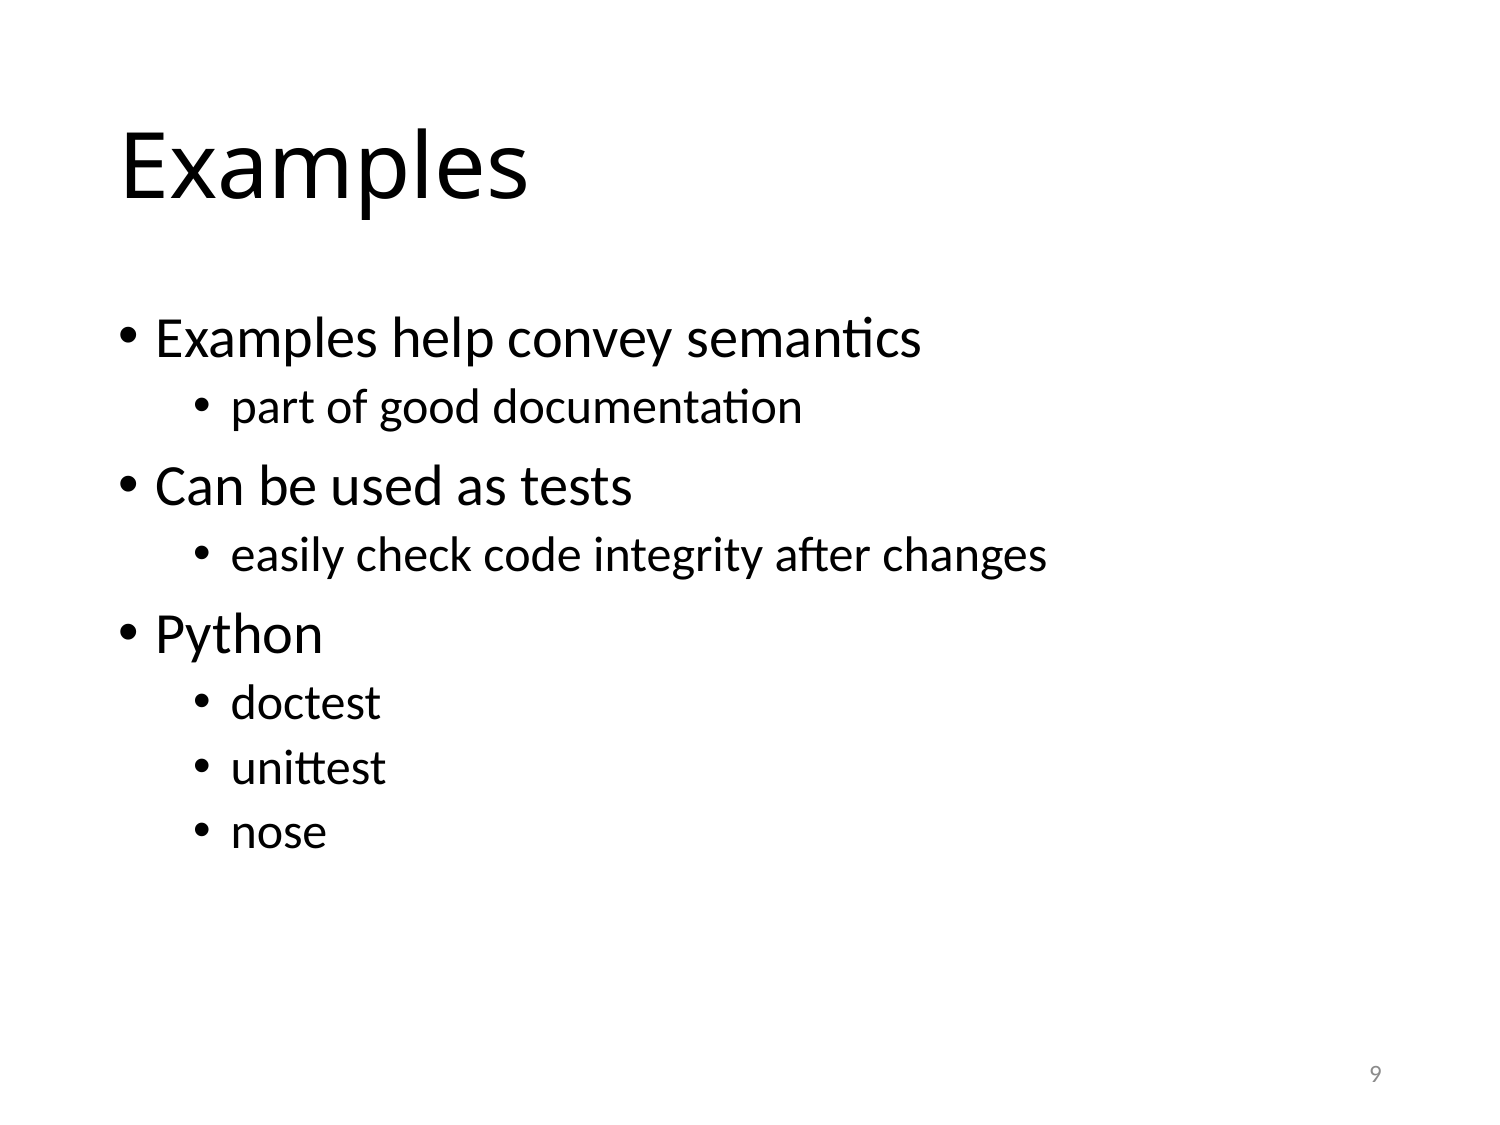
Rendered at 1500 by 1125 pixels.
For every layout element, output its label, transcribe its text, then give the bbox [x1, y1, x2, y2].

slide_number 9 [1059, 1042, 1397, 1103]
title Examples [103, 59, 1397, 278]
list Examples help convey semantics part of good documentation Can be used as tests easily check code integrity after changes Python doctest unittest nose [103, 299, 1397, 1014]
